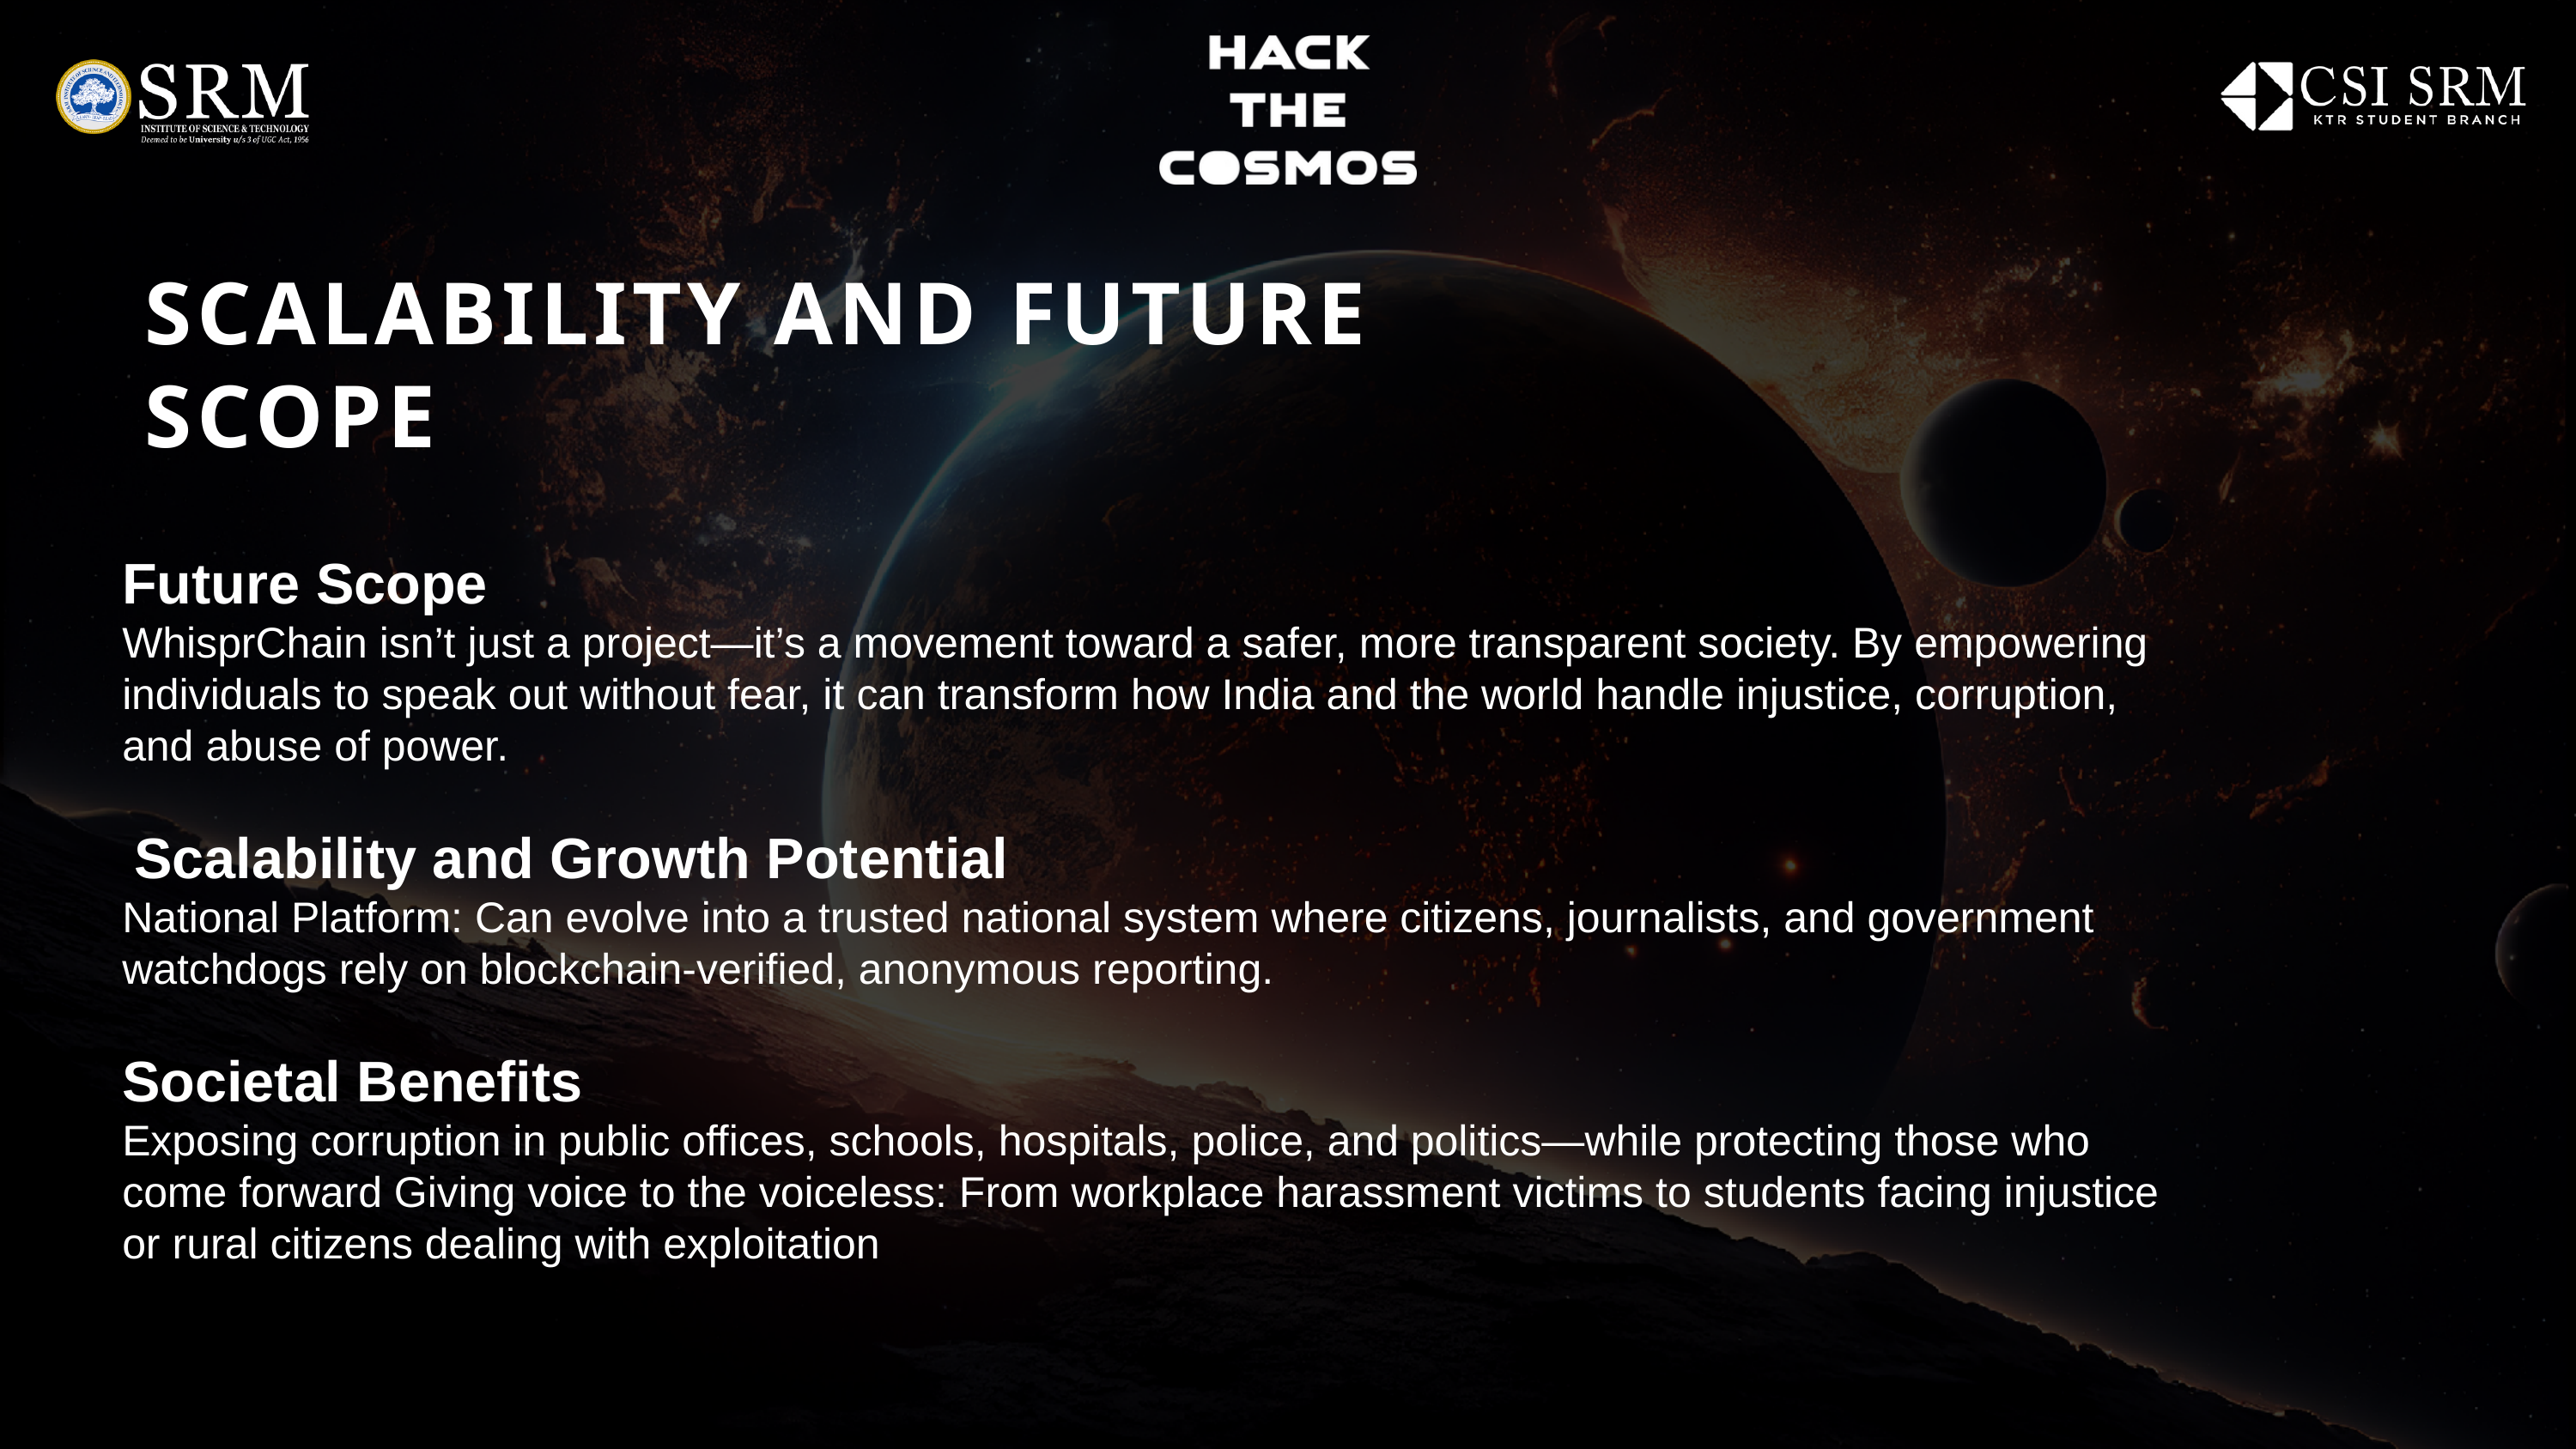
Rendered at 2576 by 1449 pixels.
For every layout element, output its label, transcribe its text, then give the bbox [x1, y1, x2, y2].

picture [0, 0, 2576, 1449]
title SCALABILITY AND FUTURE SCOPE [143, 257, 1592, 501]
text_box Future Scope WhisprChain isn’t just a project—it’s a movement toward a safer, more transparent society. By empowering individuals to speak out without fear, it can transform how India and the world handle injustice, corruption, and abuse of power. Scalability and Growth Potential National Platform: Can evolve into a trusted national system where citizens, journalists, and government watchdogs rely on blockchain-verified, anonymous reporting. Societal Benefits Exposing corruption in public offices, schools, hospitals, police, and politics—while protecting those who come forward Giving voice to the voiceless: From workplace harassment victims to students facing injustice or rural citizens dealing with exploitation [109, 540, 2209, 1275]
